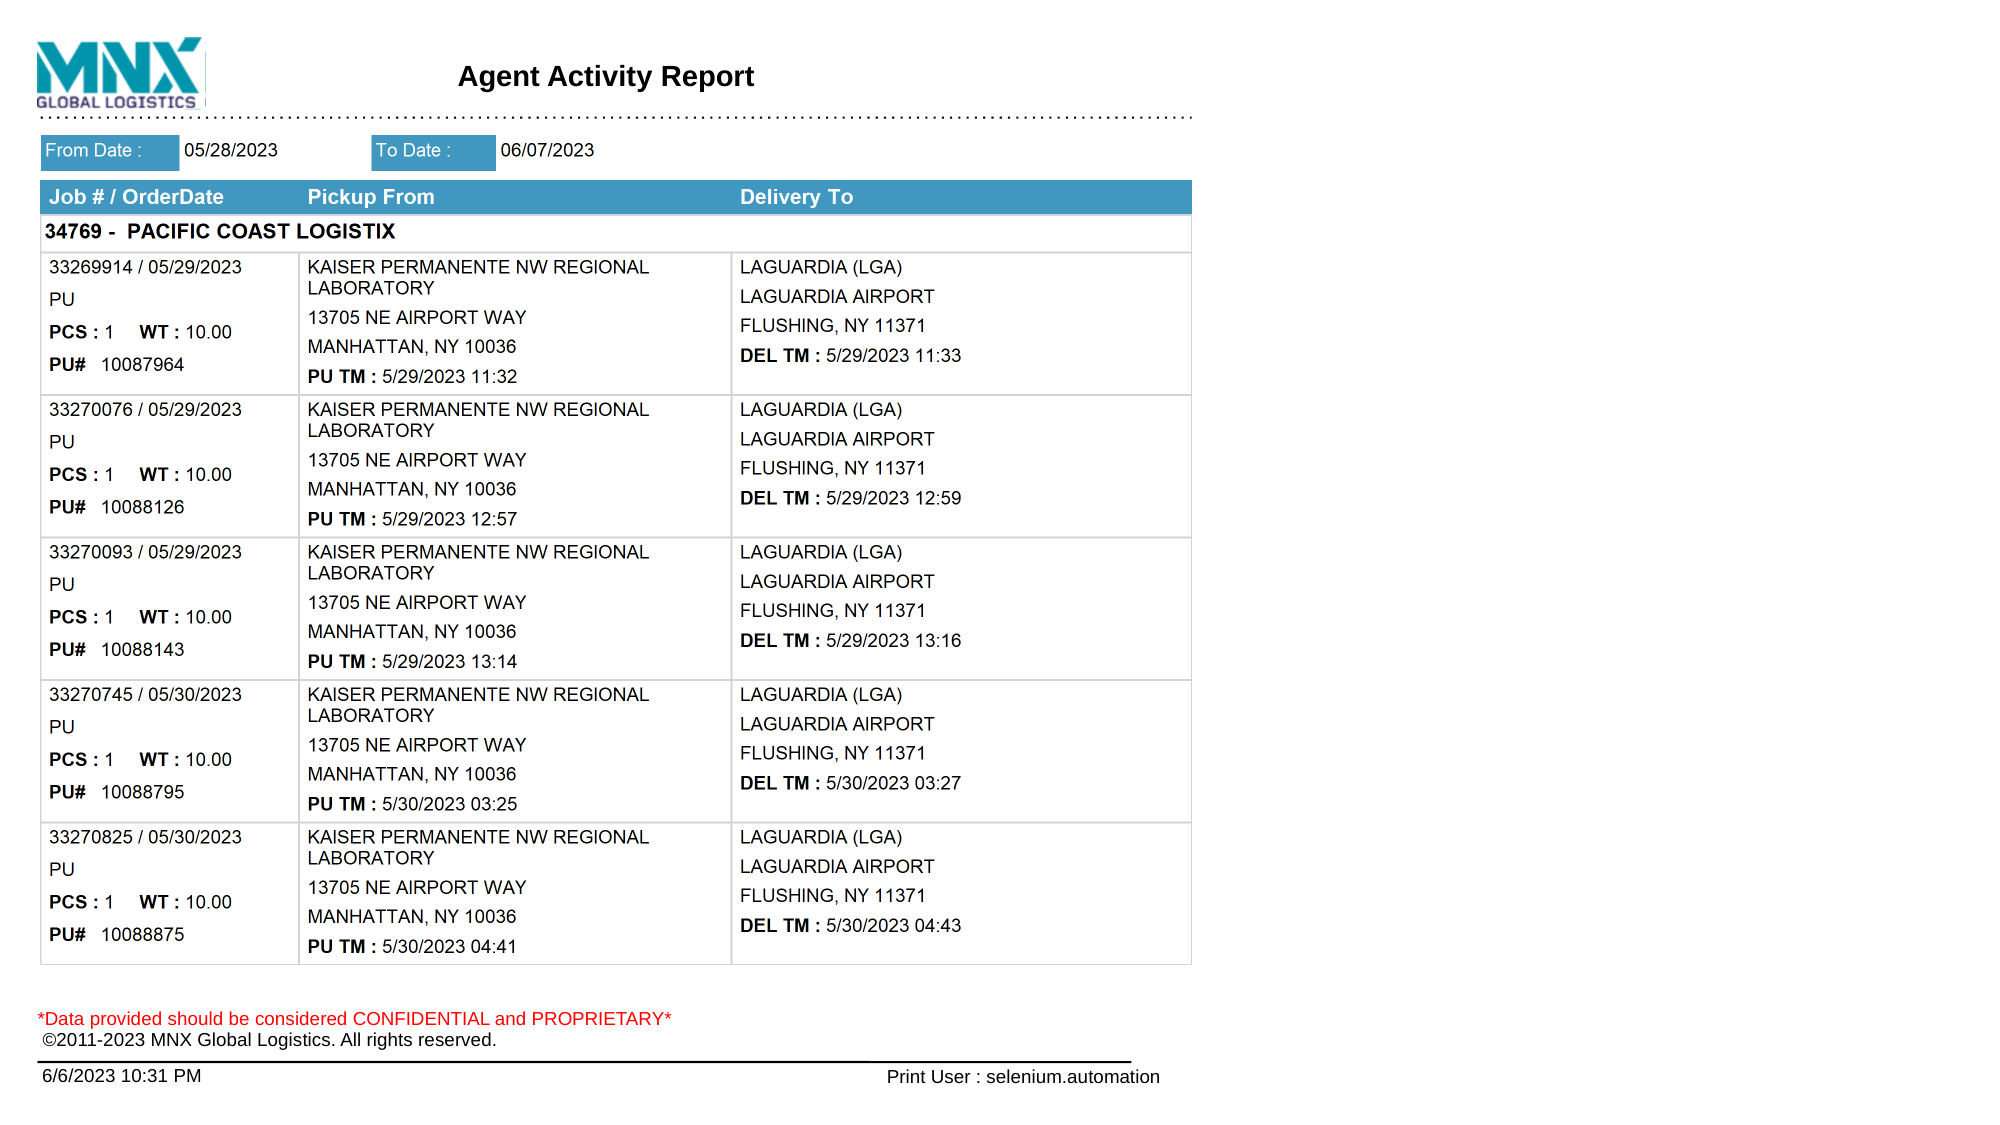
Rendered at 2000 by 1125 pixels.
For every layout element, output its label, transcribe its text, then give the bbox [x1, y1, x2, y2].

text_box Agent Activity Report [359, 53, 854, 96]
text_box Print User : selenium.automation [775, 1064, 1161, 1088]
picture [40, 134, 660, 171]
text_box 6/6/2023 10:31 PM [42, 1063, 341, 1088]
text_box *Data provided should be considered CONFIDENTIAL and PROPRIETARY* [37, 1006, 1051, 1027]
text_box ©2011-2023 MNX Global Logistics. All rights reserved. [37, 1027, 1051, 1049]
picture [40, 180, 1192, 965]
picture [37, 37, 248, 110]
